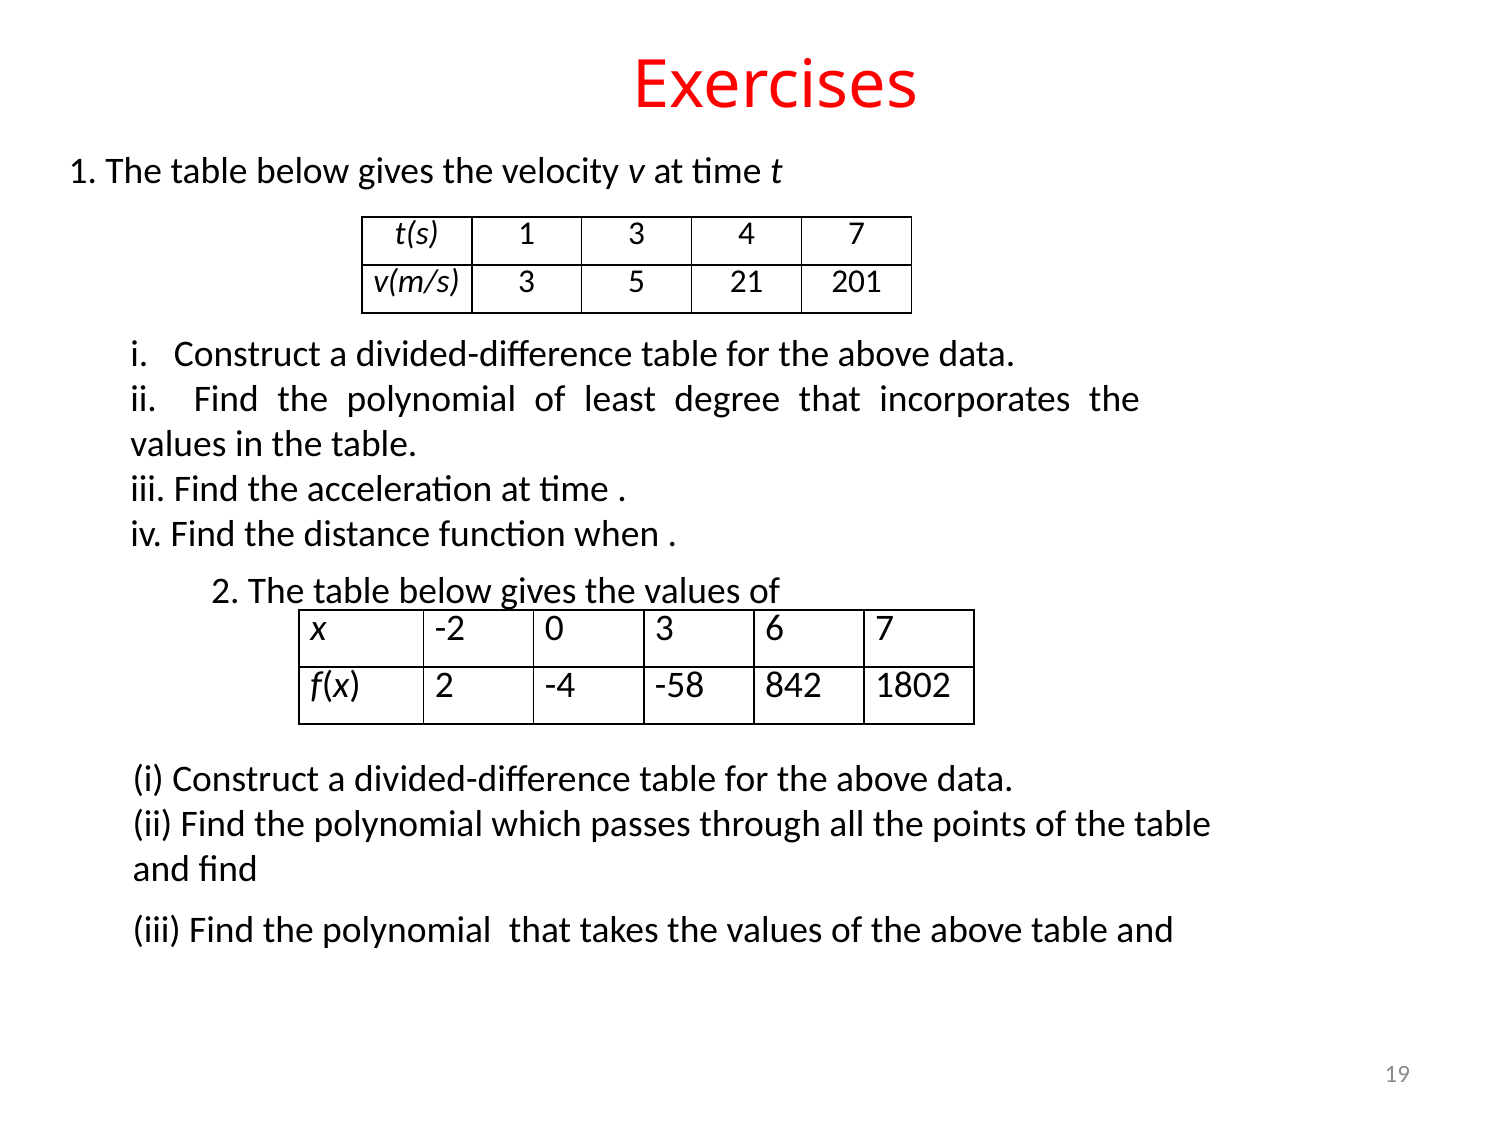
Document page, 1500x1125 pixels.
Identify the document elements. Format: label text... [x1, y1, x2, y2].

table_cell 21 [692, 266, 801, 312]
table_cell 201 [802, 266, 911, 312]
table_cell 5 [582, 266, 691, 312]
table_cell -58 [645, 668, 753, 723]
table_header 6 [755, 611, 863, 666]
table_cell 2 [424, 668, 533, 723]
table_cell f(x) [300, 668, 423, 723]
text_box Exercises [617, 33, 934, 129]
table_header 7 [865, 611, 973, 666]
table_header x [300, 611, 423, 666]
table_cell 1802 [865, 668, 973, 723]
table_header 3 [582, 218, 691, 264]
text_box 1. The table below gives the velocity v at time t [53, 139, 948, 199]
table_cell v(m/s) [363, 266, 471, 312]
table_header -2 [424, 611, 533, 666]
table_header 0 [534, 611, 643, 666]
table_header t(s) [363, 218, 471, 264]
table_header 4 [692, 218, 801, 264]
table_header 3 [645, 611, 753, 666]
table_header 7 [802, 218, 911, 264]
table_cell -4 [534, 668, 643, 723]
table_header 1 [473, 218, 581, 264]
table_cell 842 [755, 668, 863, 723]
slide_number 19 [1074, 1042, 1425, 1103]
table_cell 3 [473, 266, 581, 312]
